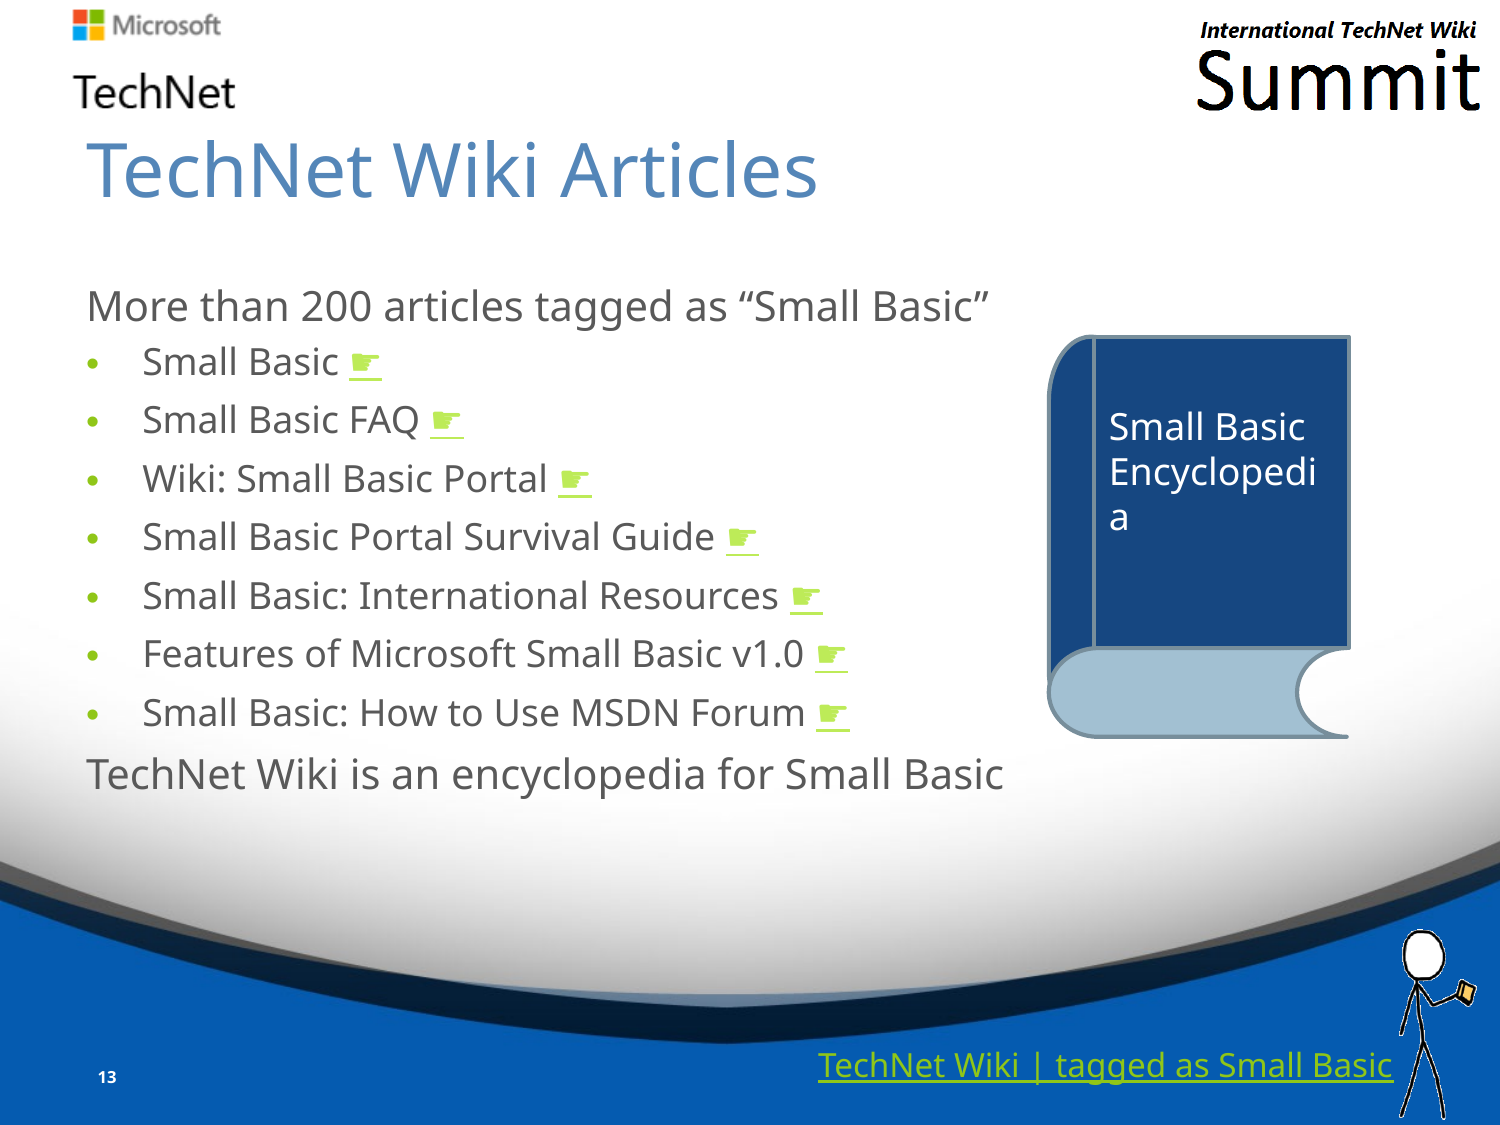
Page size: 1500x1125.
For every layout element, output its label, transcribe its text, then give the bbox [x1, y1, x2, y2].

title TechNet Wiki Articles [71, 131, 1422, 245]
picture [0, 0, 1500, 1125]
text_box More than 200 articles tagged as “Small Basic” Small Basic ☛ Small Basic FAQ ☛ Wiki: Small Basic Portal ☛ Small Basic Portal Survival Guide ☛ Small Basic: International Resources ☛ Features of Microsoft Small Basic v1.0 ☛ Small Basic: How to Use MSDN Forum ☛ TechNet Wiki is an encyclopedia for Small Basic [71, 272, 1422, 1031]
slide_number 13 [71, 1066, 144, 1125]
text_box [1048, 336, 1350, 737]
text_box TechNet Wiki | tagged as Small Basic [803, 1036, 1409, 1097]
